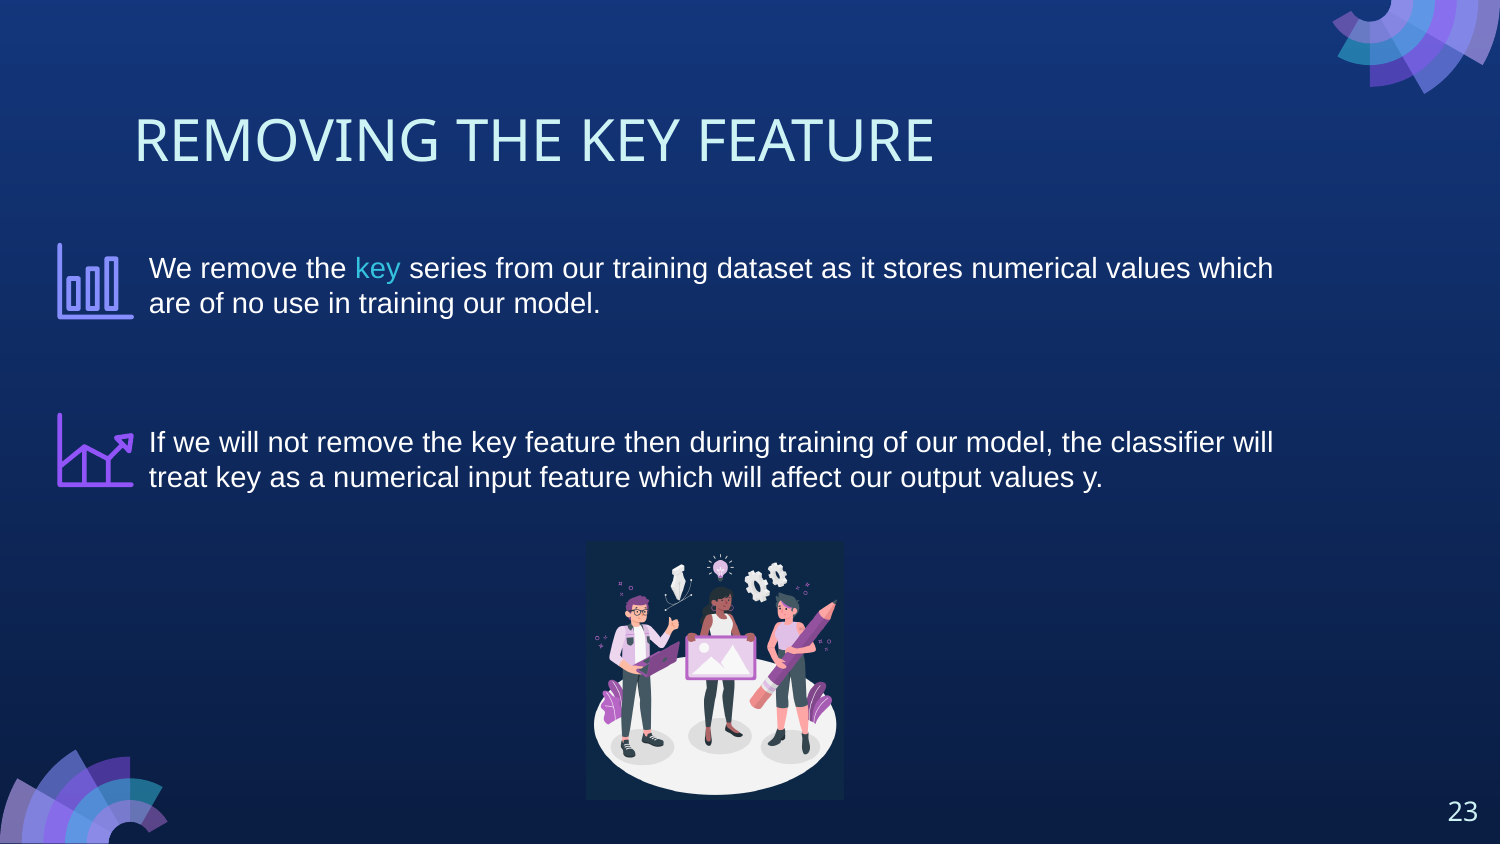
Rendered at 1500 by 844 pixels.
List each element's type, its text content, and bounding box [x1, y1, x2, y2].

picture [585, 541, 844, 800]
title REMOVING THE KEY FEATURE [118, 88, 1382, 183]
text_box [57, 412, 134, 488]
text_box We remove the key series from our training dataset as it stores numerical values which are of no use in training our model. If we will not remove the key feature then during training of our model, the classifier will treat key as a numerical input feature which will affect our output values y. [133, 233, 1296, 509]
slide_number ‹#› [1403, 779, 1494, 844]
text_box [57, 242, 135, 320]
